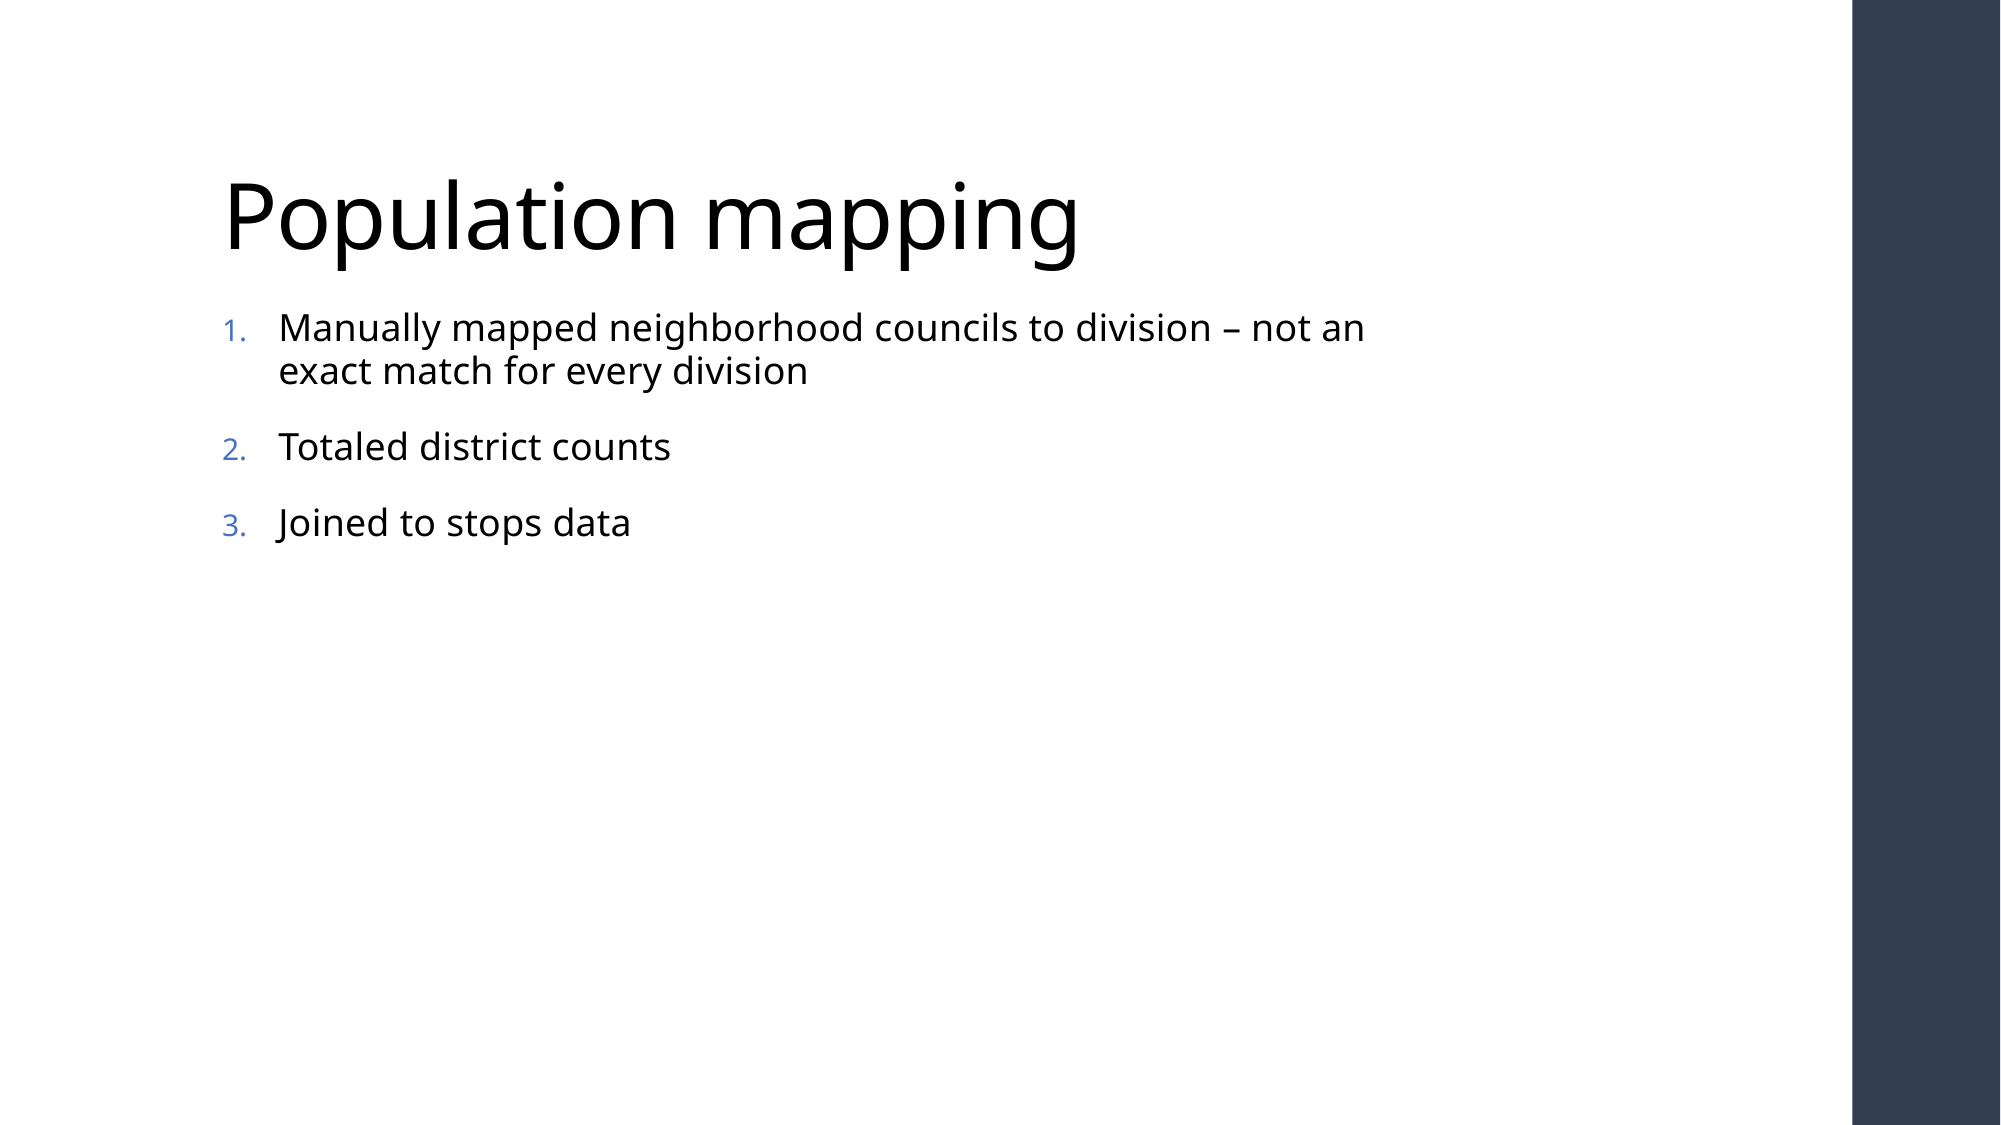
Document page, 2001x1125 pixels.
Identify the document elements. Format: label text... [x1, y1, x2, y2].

title Population mapping [206, 60, 1797, 278]
list Manually mapped neighborhood councils to division – not an exact match for every division Totaled district counts Joined to stops data [206, 299, 1485, 1014]
